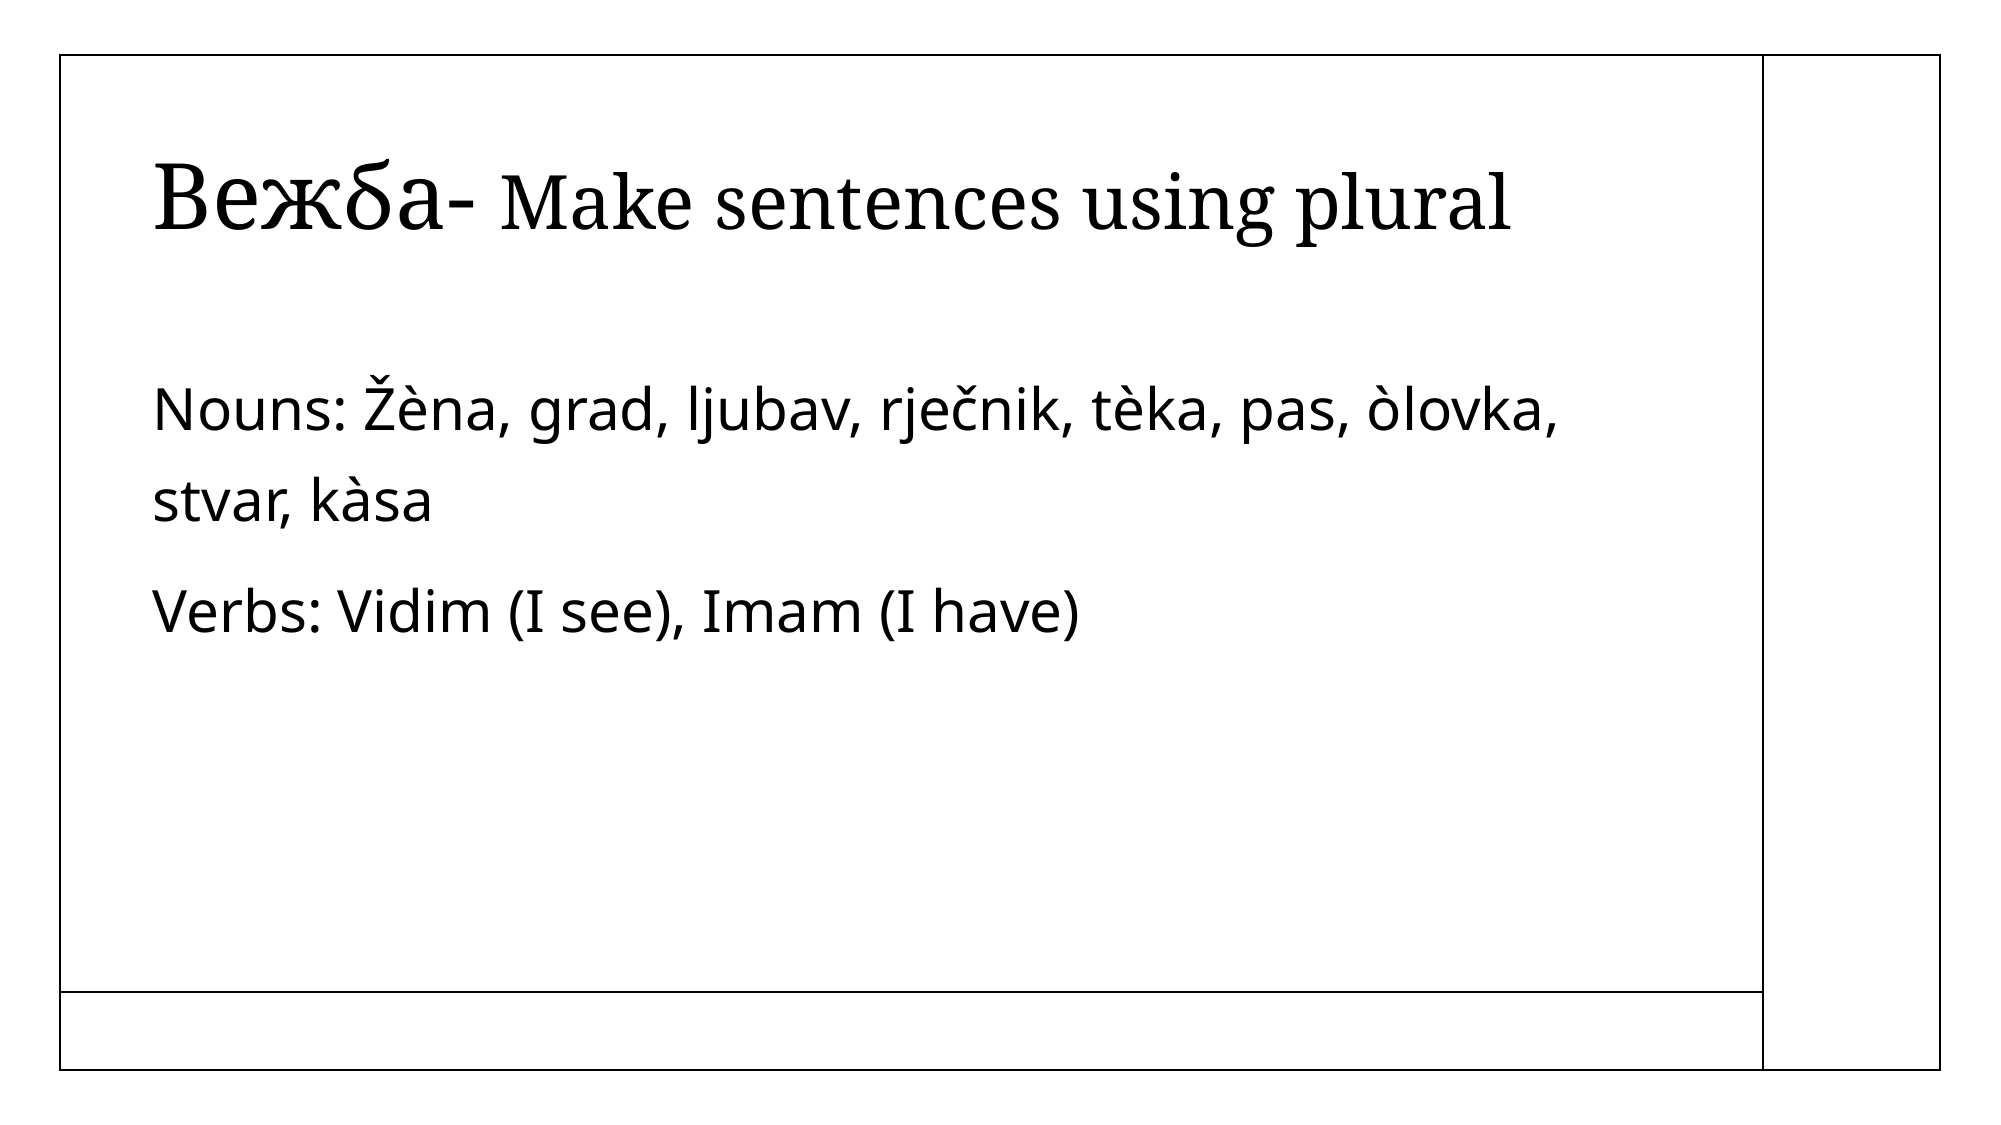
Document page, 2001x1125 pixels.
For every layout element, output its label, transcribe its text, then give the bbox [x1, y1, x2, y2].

list Nouns: Žèna, grad, ljubav, rječnik, tèka, pas, òlovka, stvar, kàsa Verbs: Vidim (I see), Imam (I have) [138, 343, 1695, 959]
title Вежба- Make sentences using plural [138, 90, 1695, 309]
